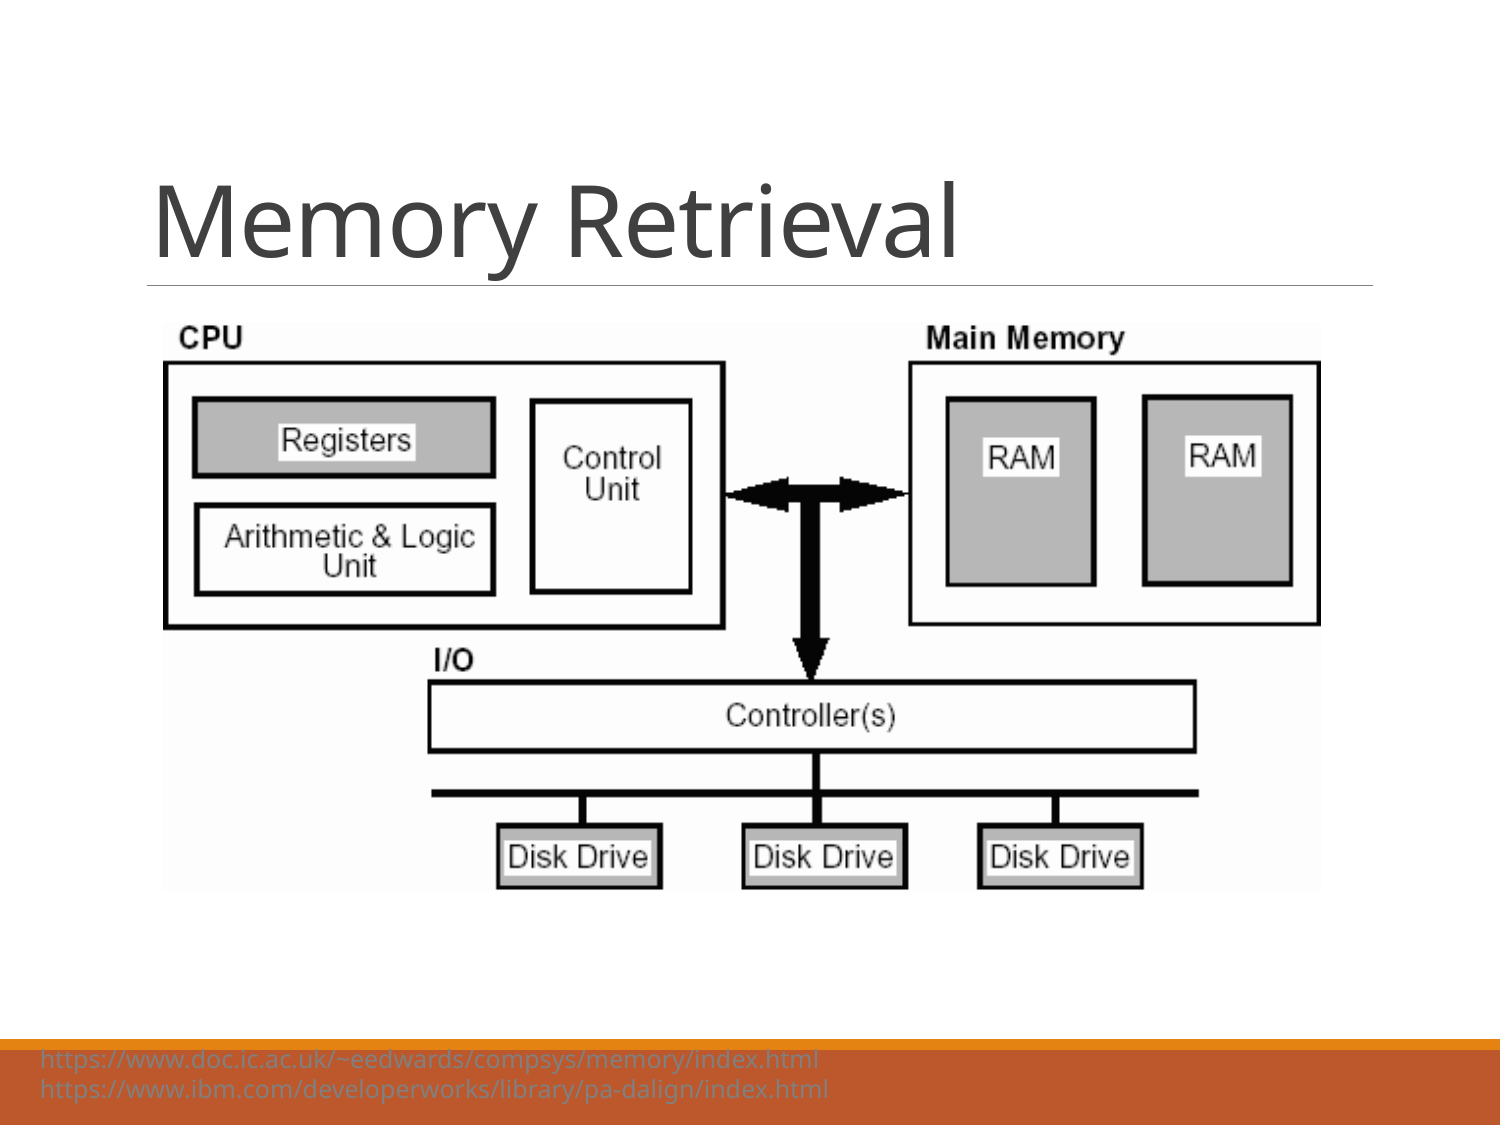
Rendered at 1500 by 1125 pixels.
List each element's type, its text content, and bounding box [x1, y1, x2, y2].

picture [162, 321, 1321, 892]
text_box https://www.doc.ic.ac.uk/~eedwards/compsys/memory/index.html https://www.ibm.com/developerworks/library/pa-dalign/index.html [25, 1036, 1267, 1111]
title Memory Retrieval [135, 47, 1373, 285]
